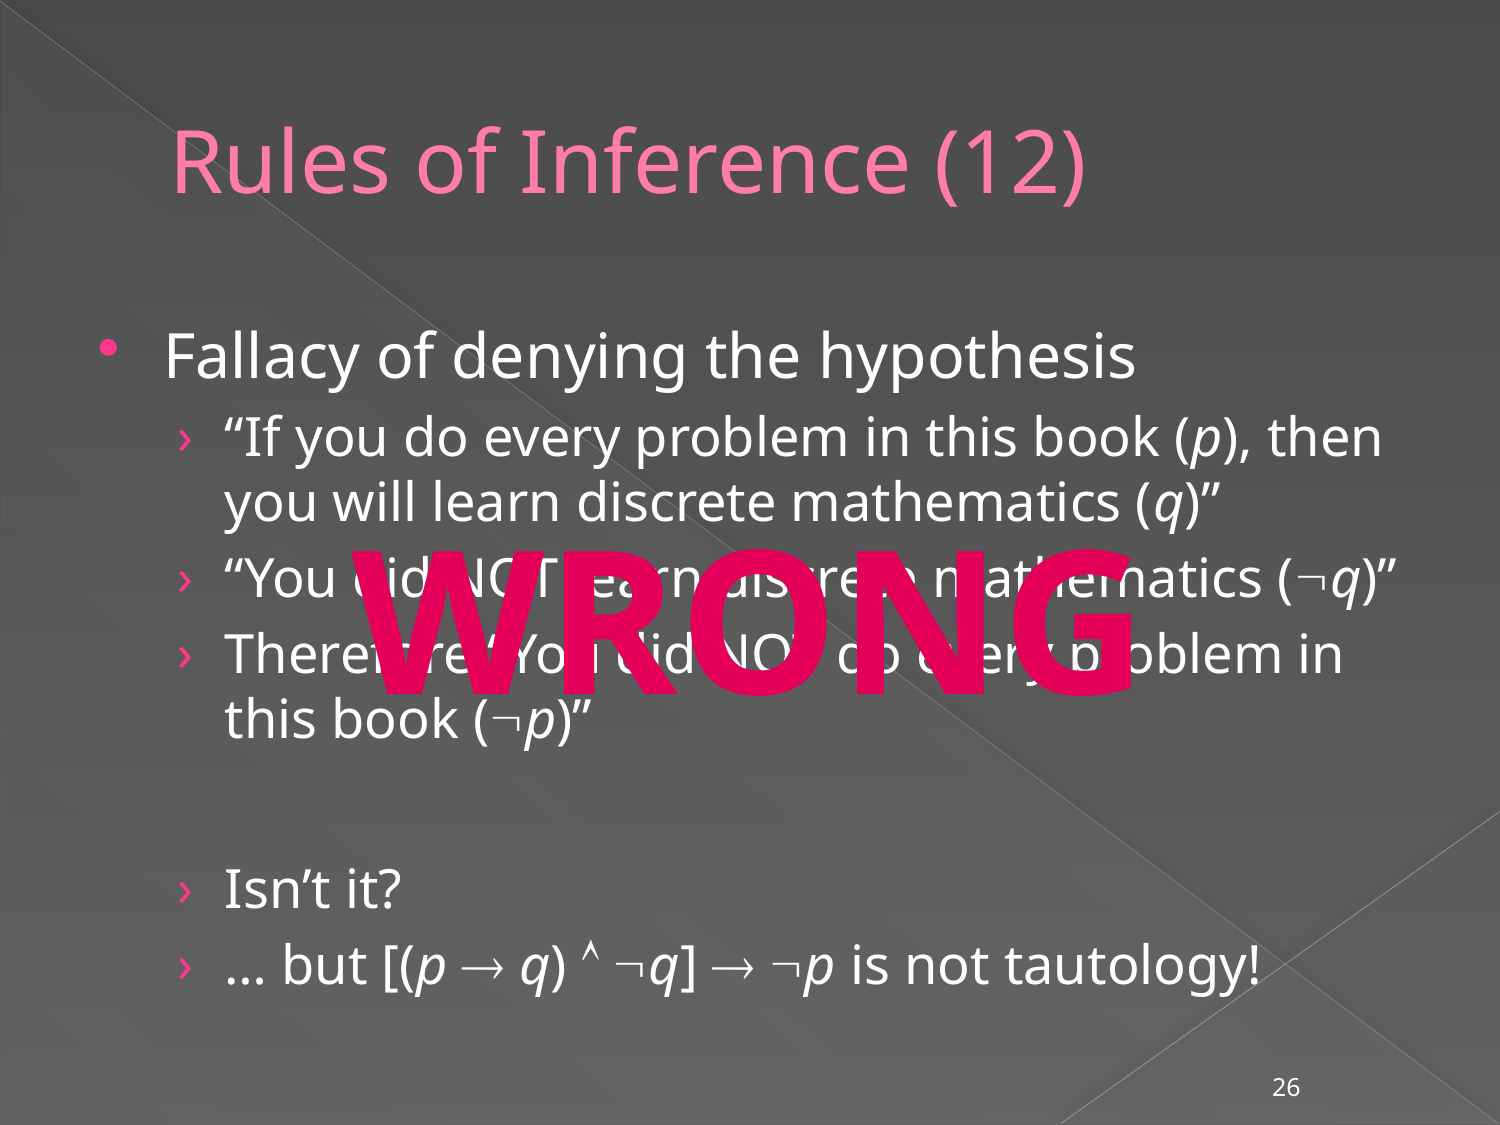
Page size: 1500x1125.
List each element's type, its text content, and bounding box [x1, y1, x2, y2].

slide_number 26 [1245, 1063, 1328, 1113]
title Rules of Inference (12) [75, 43, 1425, 274]
list Fallacy of denying the hypothesis “If you do every problem in this book (p), then you will learn discrete mathematics (q)” “You did NOT learn discrete mathematics (q)” Therefore “You did NOT do every problem in this book (p)” Isn’t it? … but [(p  q)  q]  p is not tautology! [75, 308, 1425, 1059]
text_box WRONG [336, 486, 1164, 742]
